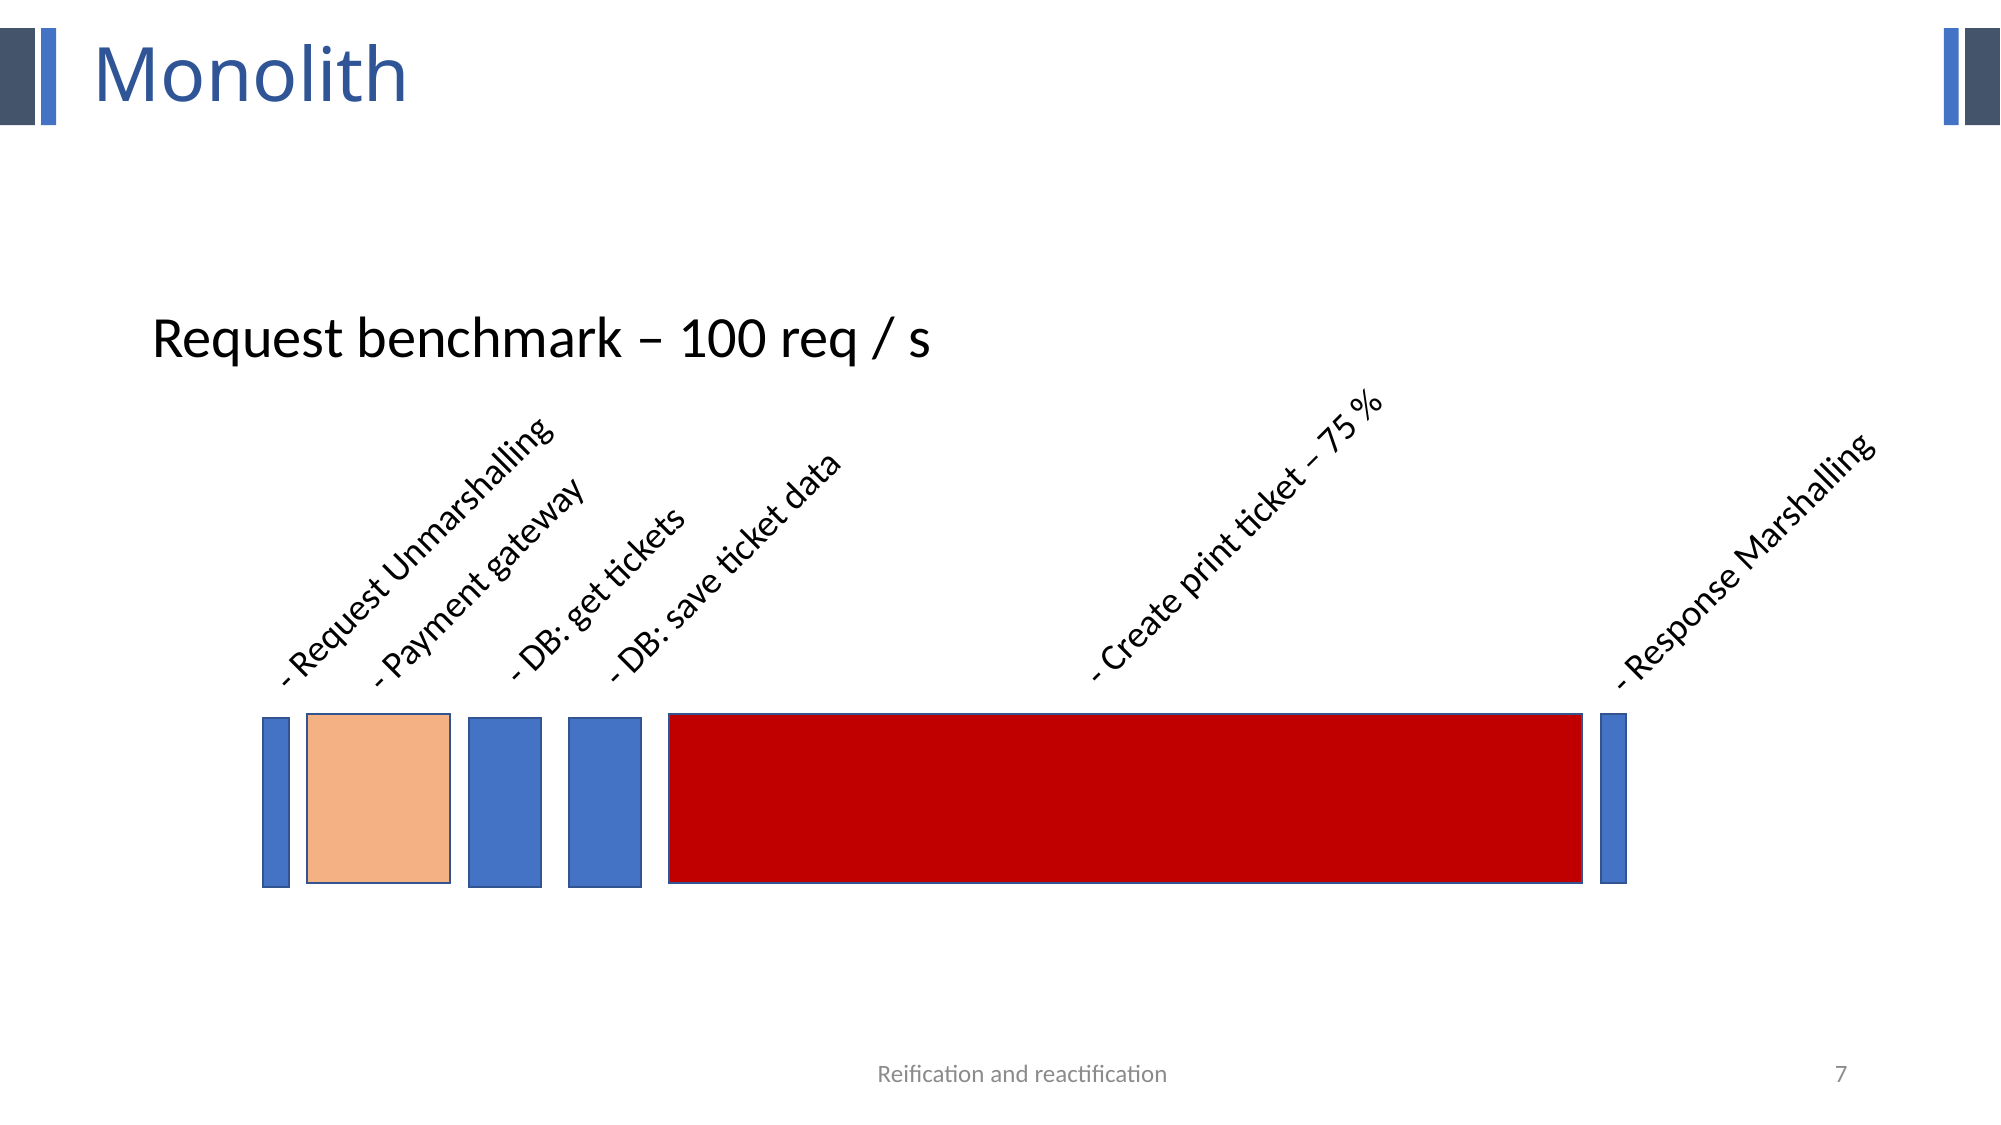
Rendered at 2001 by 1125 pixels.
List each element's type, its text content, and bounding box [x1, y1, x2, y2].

text_box [668, 713, 1583, 884]
text_box [262, 717, 290, 888]
footer Reification and reactification [685, 1042, 1361, 1103]
text_box - DB: get tickets [477, 478, 709, 709]
text_box [1600, 713, 1627, 884]
list Request benchmark – 100 req / s [137, 299, 1863, 1014]
text_box - Request Unmarshalling [247, 388, 574, 715]
slide_number 7 [1412, 1042, 1863, 1103]
text_box - Payment gateway [340, 448, 608, 716]
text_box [1943, 28, 2000, 126]
text_box - Create print ticket – 75 % [1057, 361, 1406, 710]
title Monolith [77, 25, 1898, 129]
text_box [0, 28, 57, 126]
text_box - Response Marshalling [1583, 404, 1896, 717]
text_box [568, 717, 642, 888]
text_box [468, 717, 542, 888]
text_box [306, 713, 451, 884]
text_box - DB: save ticket data [576, 422, 864, 711]
